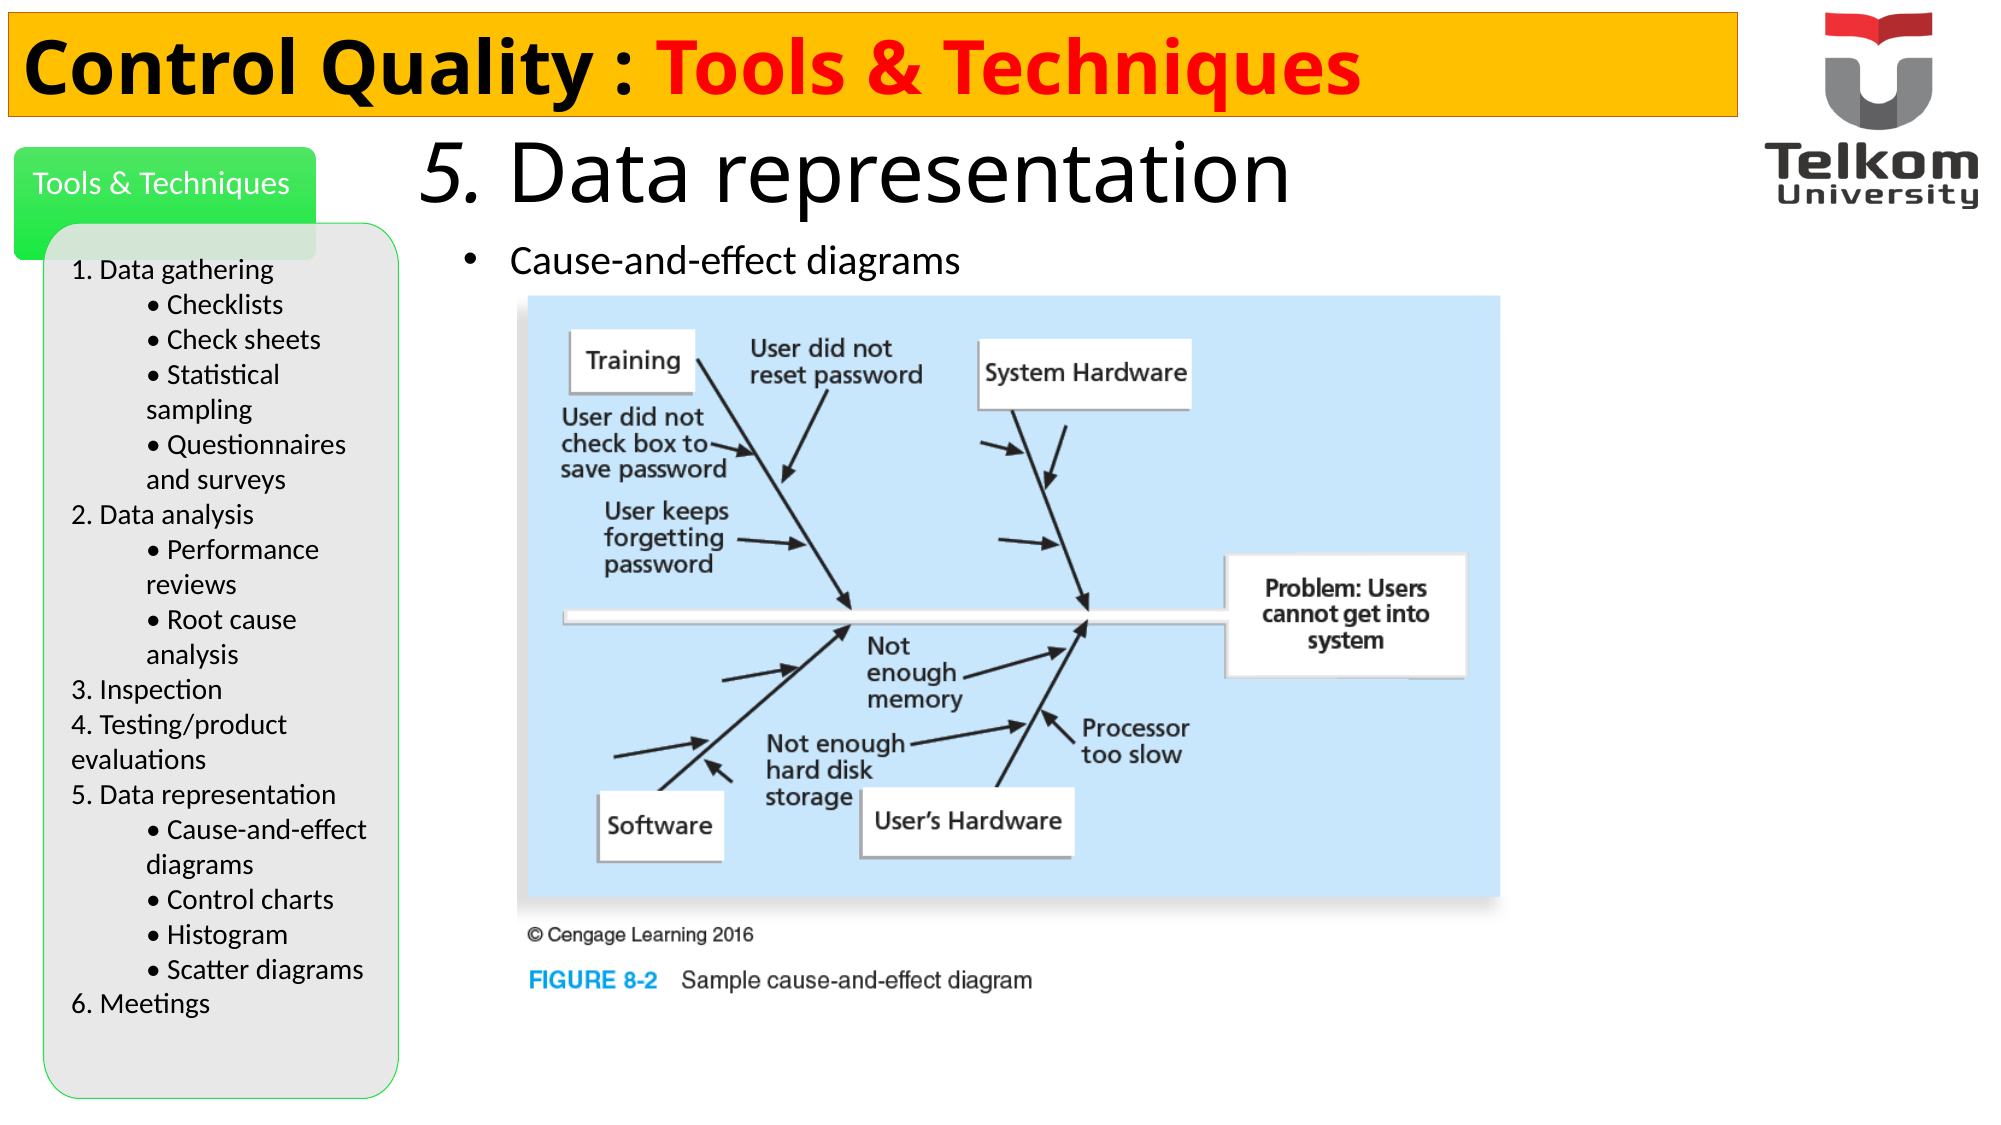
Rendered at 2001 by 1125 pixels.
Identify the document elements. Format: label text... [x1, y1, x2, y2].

text_box 1. Data gathering • Checklists • Check sheets • Statistical sampling • Questionnaires and surveys 2. Data analysis • Performance reviews • Root cause analysis 3. Inspection 4. Testing/product evaluations 5. Data representation • Cause-and-effect diagrams • Control charts • Histogram • Scatter diagrams 6. Meetings [42, 222, 399, 1099]
text_box Tools & Techniques [14, 147, 316, 261]
text_box 5. Data representation [404, 117, 1655, 235]
text_box Cause-and-effect diagrams [448, 225, 1935, 291]
picture [1764, 12, 1978, 209]
text_box Control Quality : Tools & Techniques [8, 12, 1738, 117]
picture [517, 286, 1510, 997]
